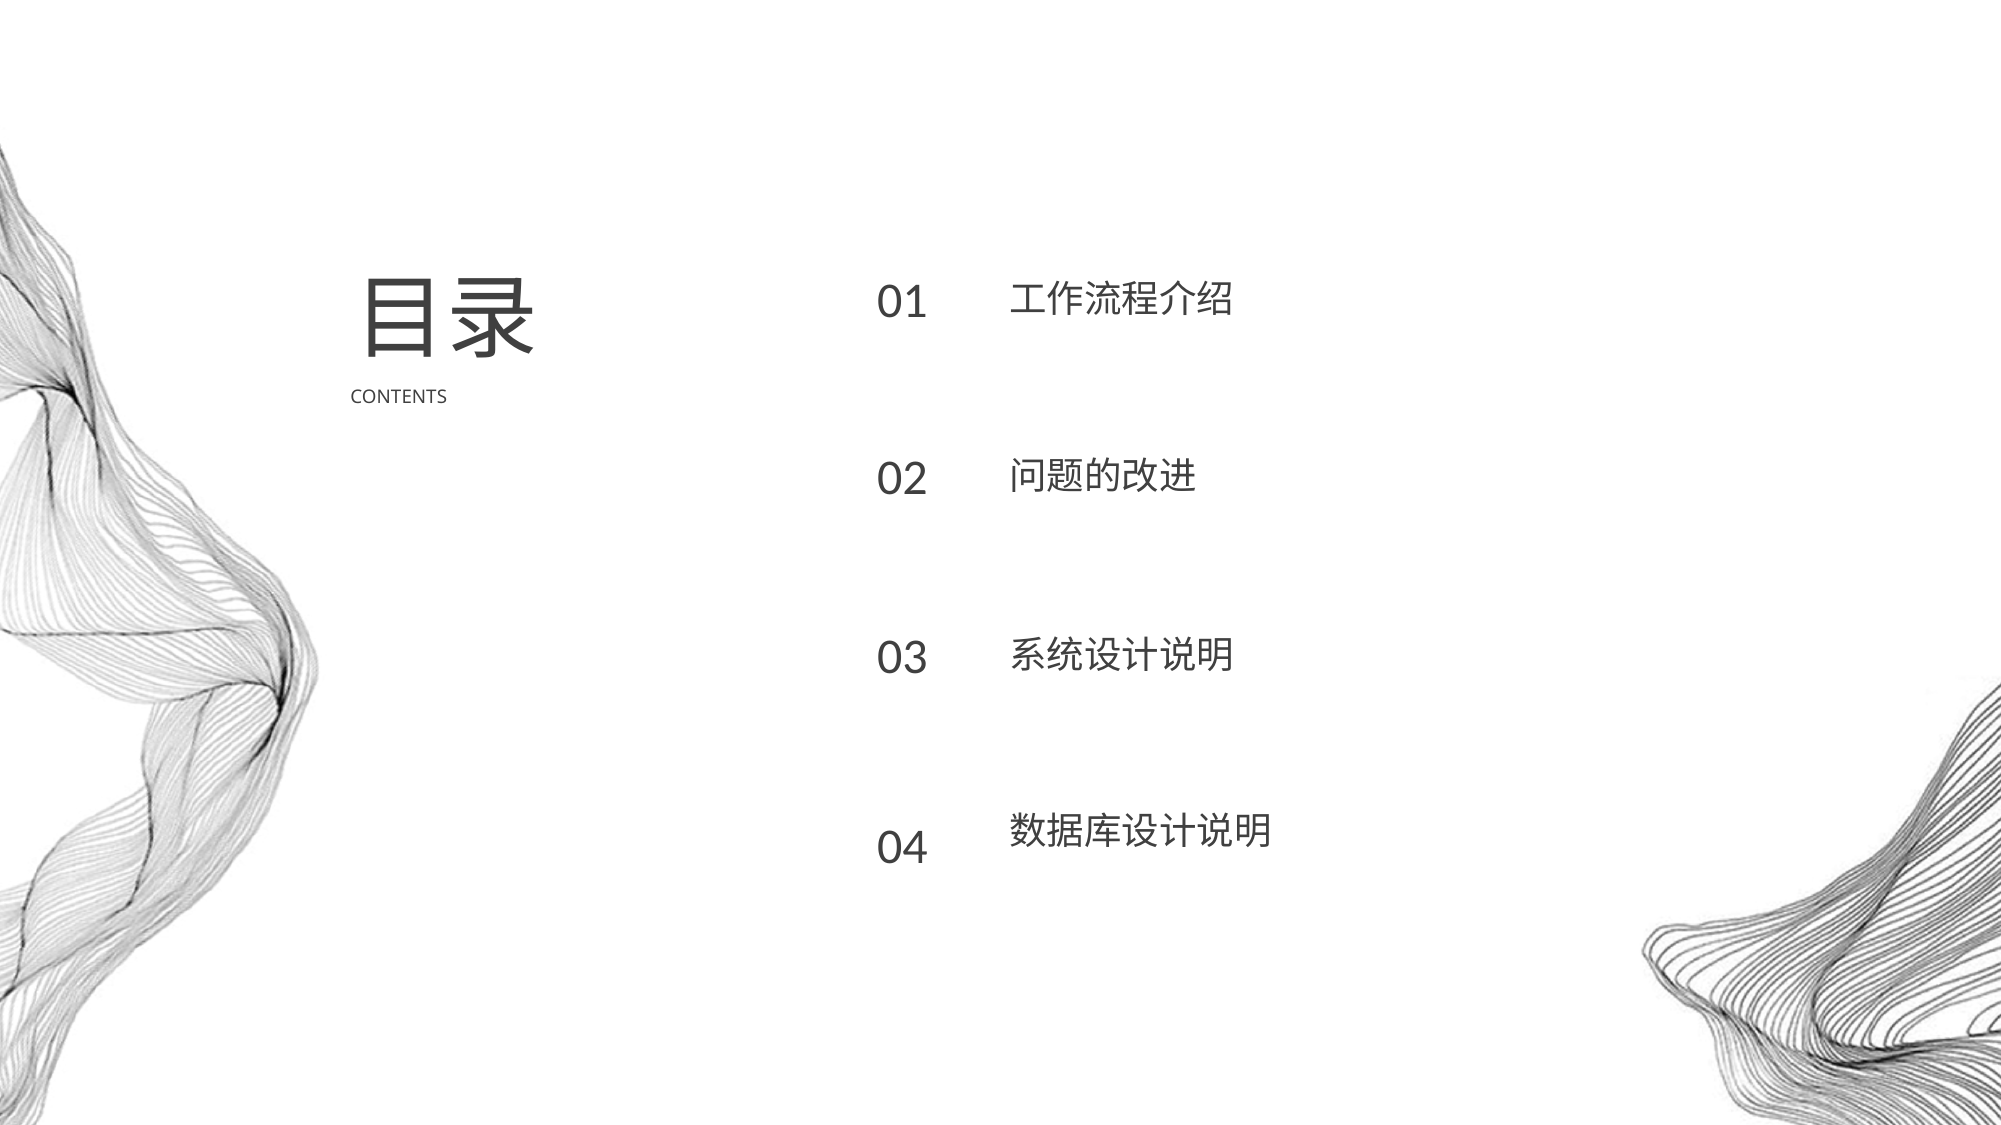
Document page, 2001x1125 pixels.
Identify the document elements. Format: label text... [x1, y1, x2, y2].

text_box 03 [856, 607, 949, 700]
text_box 目录 [300, 251, 593, 376]
text_box 问题的改进 [994, 431, 1395, 519]
text_box 系统设计说明 [994, 610, 1356, 697]
text_box 01 [856, 250, 949, 344]
picture [1594, 675, 2001, 1125]
text_box 数据库设计说明 [994, 785, 1375, 873]
text_box 02 [856, 428, 949, 521]
text_box CONTENTS [335, 377, 558, 415]
text_box 04 [856, 797, 949, 891]
picture [0, 116, 675, 1125]
text_box 工作流程介绍 [994, 238, 1356, 356]
